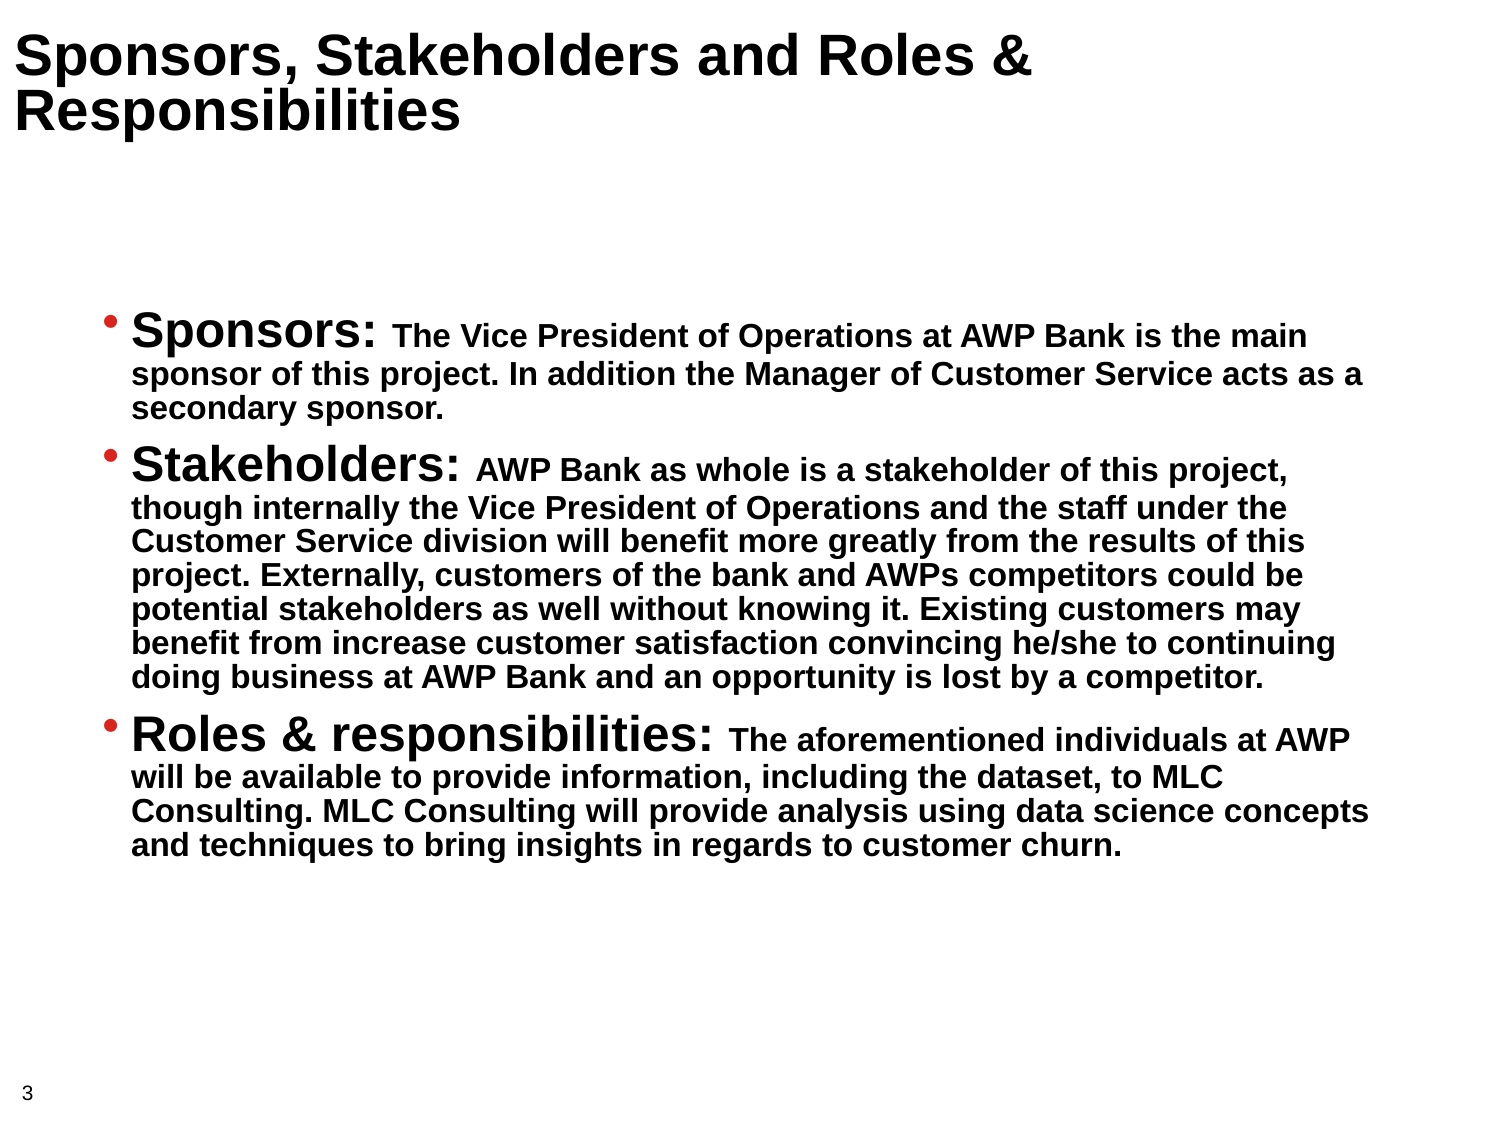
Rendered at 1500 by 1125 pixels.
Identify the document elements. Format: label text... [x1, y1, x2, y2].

title Sponsors, Stakeholders and Roles & Responsibilities [0, 22, 1325, 100]
list Sponsors: The Vice President of Operations at AWP Bank is the main sponsor of this project. In addition the Manager of Customer Service acts as a secondary sponsor. Stakeholders: AWP Bank as whole is a stakeholder of this project, though internally the Vice President of Operations and the staff under the Customer Service division will benefit more greatly from the results of this project. Externally, customers of the bank and AWPs competitors could be potential stakeholders as well without knowing it. Existing customers may benefit from increase customer satisfaction convincing he/she to continuing doing business at AWP Bank and an opportunity is lost by a competitor. Roles & responsibilities: The aforementioned individuals at AWP will be available to provide information, including the dataset, to MLC Consulting. MLC Consulting will provide analysis using data science concepts and techniques to bring insights in regards to customer churn. [87, 299, 1400, 985]
